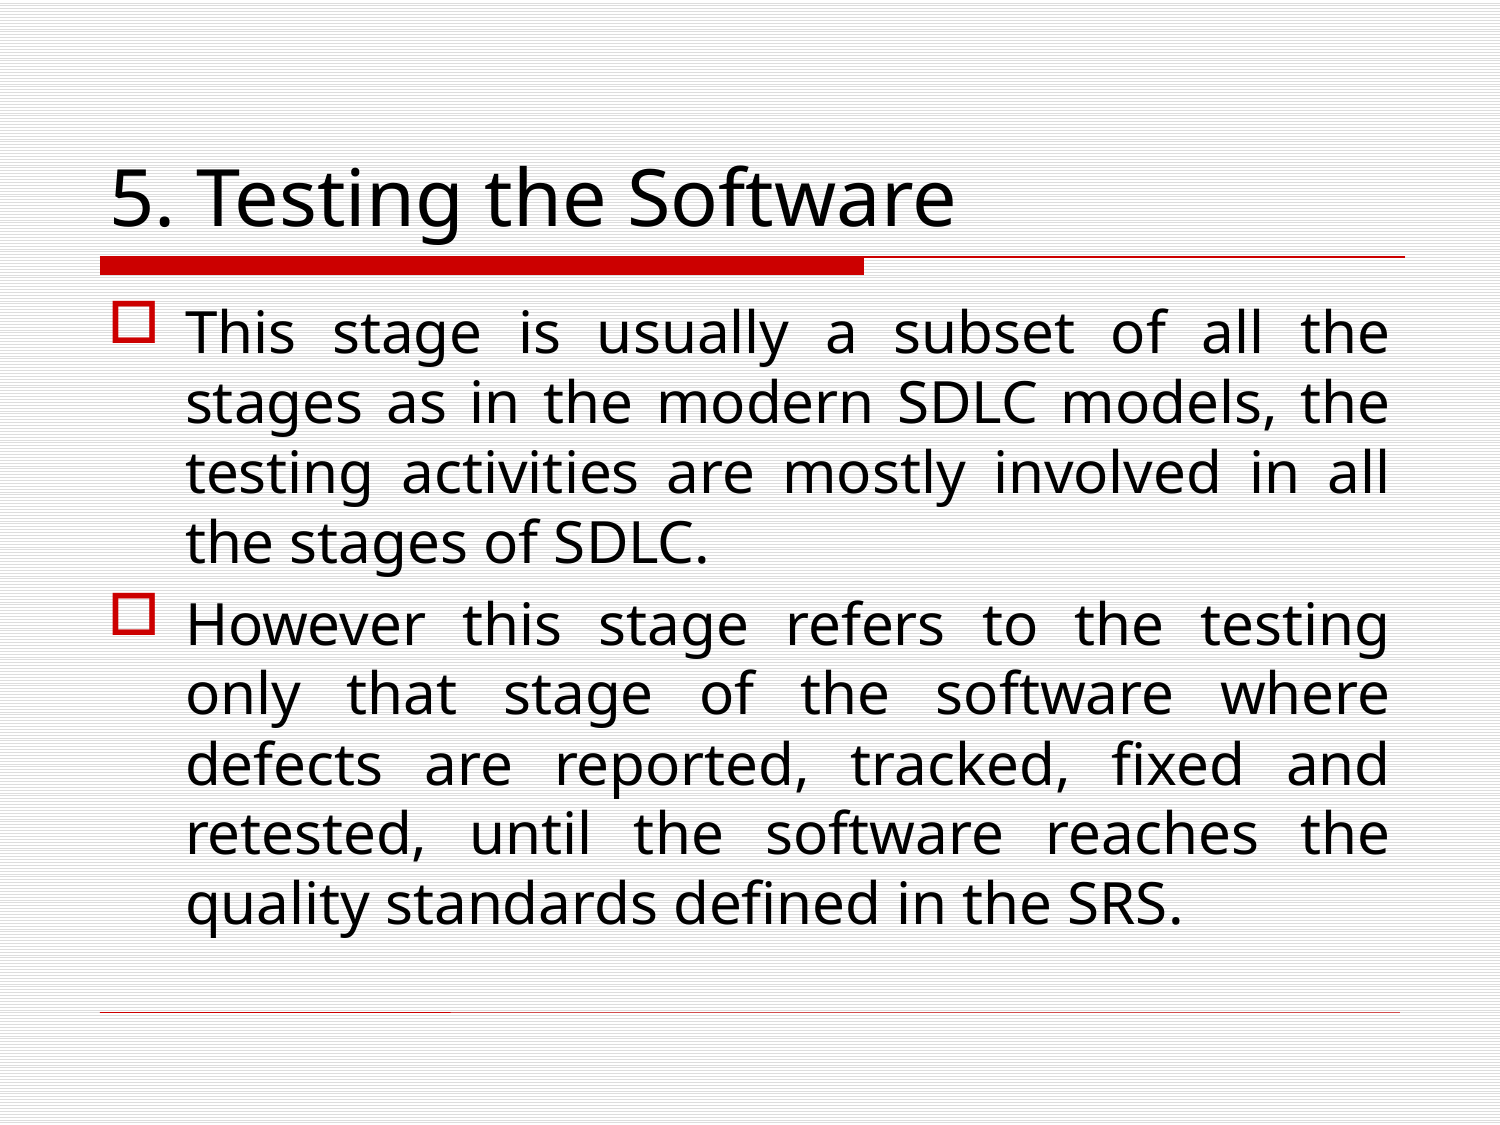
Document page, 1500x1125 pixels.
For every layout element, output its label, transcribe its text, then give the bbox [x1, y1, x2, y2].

list This stage is usually a subset of all the stages as in the modern SDLC models, the testing activities are mostly involved in all the stages of SDLC. However this stage refers to the testing only that stage of the software where defects are reported, tracked, fixed and retested, until the software reaches the quality standards defined in the SRS. [92, 287, 1406, 988]
title 5. Testing the Software [93, 49, 1407, 250]
